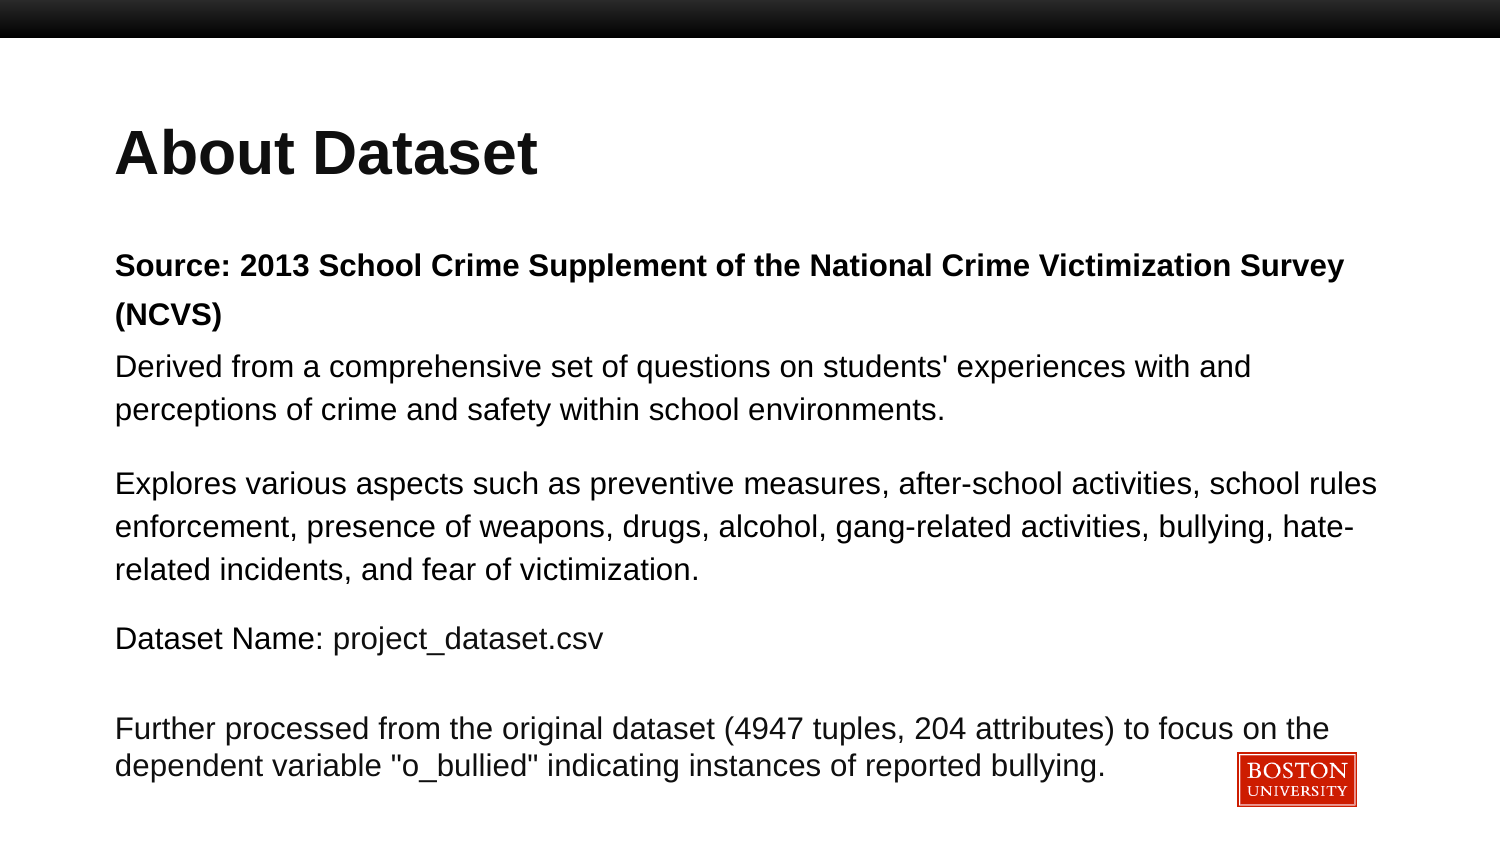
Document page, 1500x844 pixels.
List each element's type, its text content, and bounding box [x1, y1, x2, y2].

text_box [94, 748, 645, 824]
picture [1237, 752, 1357, 807]
list Source: 2013 School Crime Supplement of the National Crime Victimization Survey (NCVS) Derived from a comprehensive set of questions on students' experiences with and perceptions of crime and safety within school environments. Explores various aspects such as preventive measures, after-school activities, school rules enforcement, presence of weapons, drugs, alcohol, gang-related activities, bullying, hate-related incidents, and fear of victimization. Dataset Name: project_dataset.csv Further processed from the original dataset (4947 tuples, 204 attributes) to focus on the dependent variable "o_bullied" indicating instances of reported bullying. [99, 225, 1400, 704]
title About Dataset [99, 93, 1400, 179]
